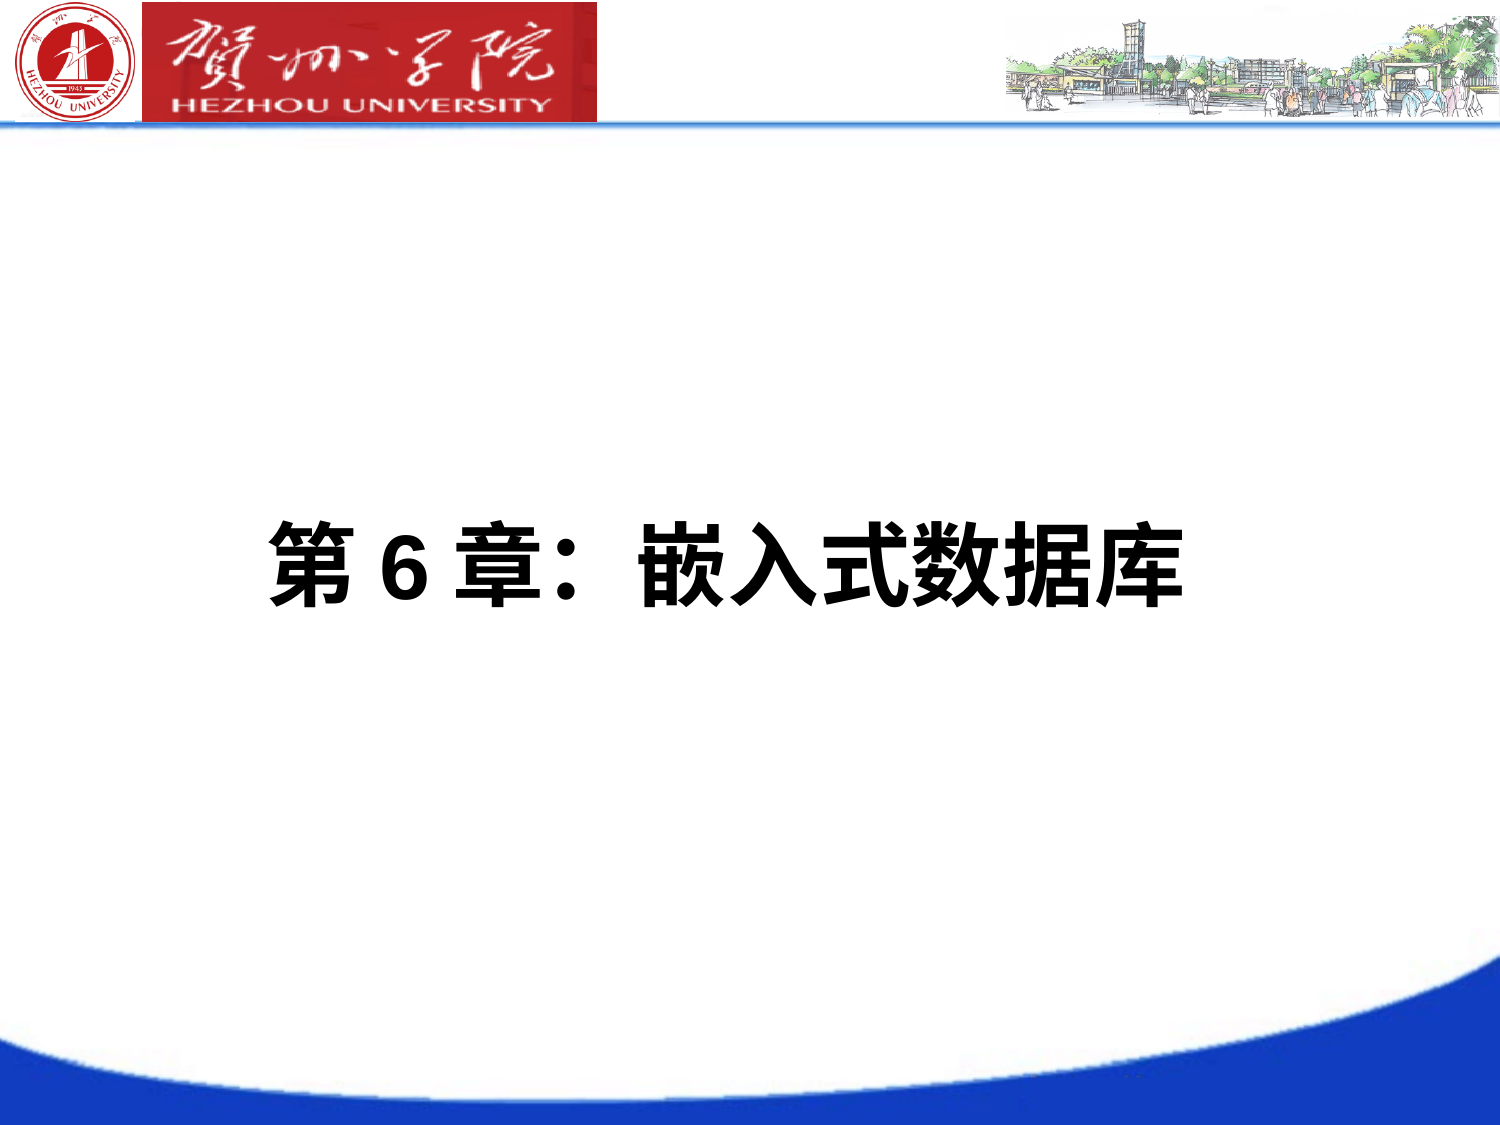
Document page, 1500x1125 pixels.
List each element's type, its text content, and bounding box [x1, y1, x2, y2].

picture [0, 0, 1500, 1125]
text_box 第6章：嵌入式数据库 [88, 441, 1364, 683]
